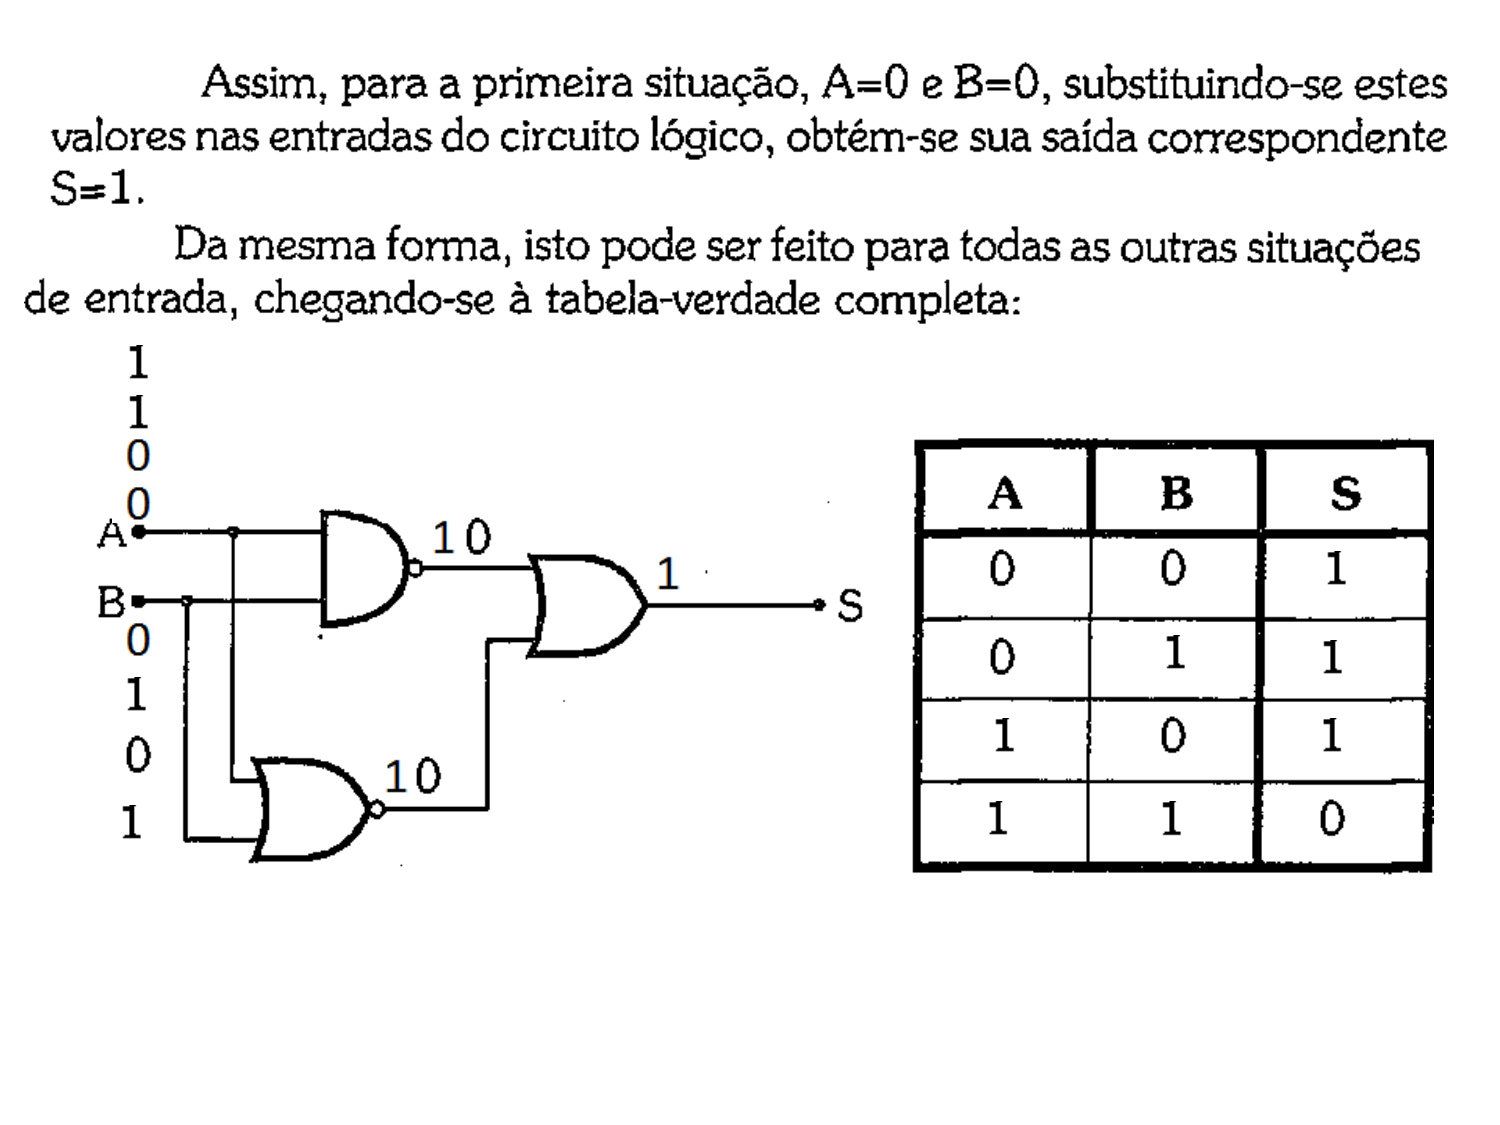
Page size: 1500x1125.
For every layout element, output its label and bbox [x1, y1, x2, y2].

picture [88, 486, 867, 880]
picture [24, 42, 1455, 389]
picture [111, 395, 160, 475]
picture [910, 437, 1435, 876]
